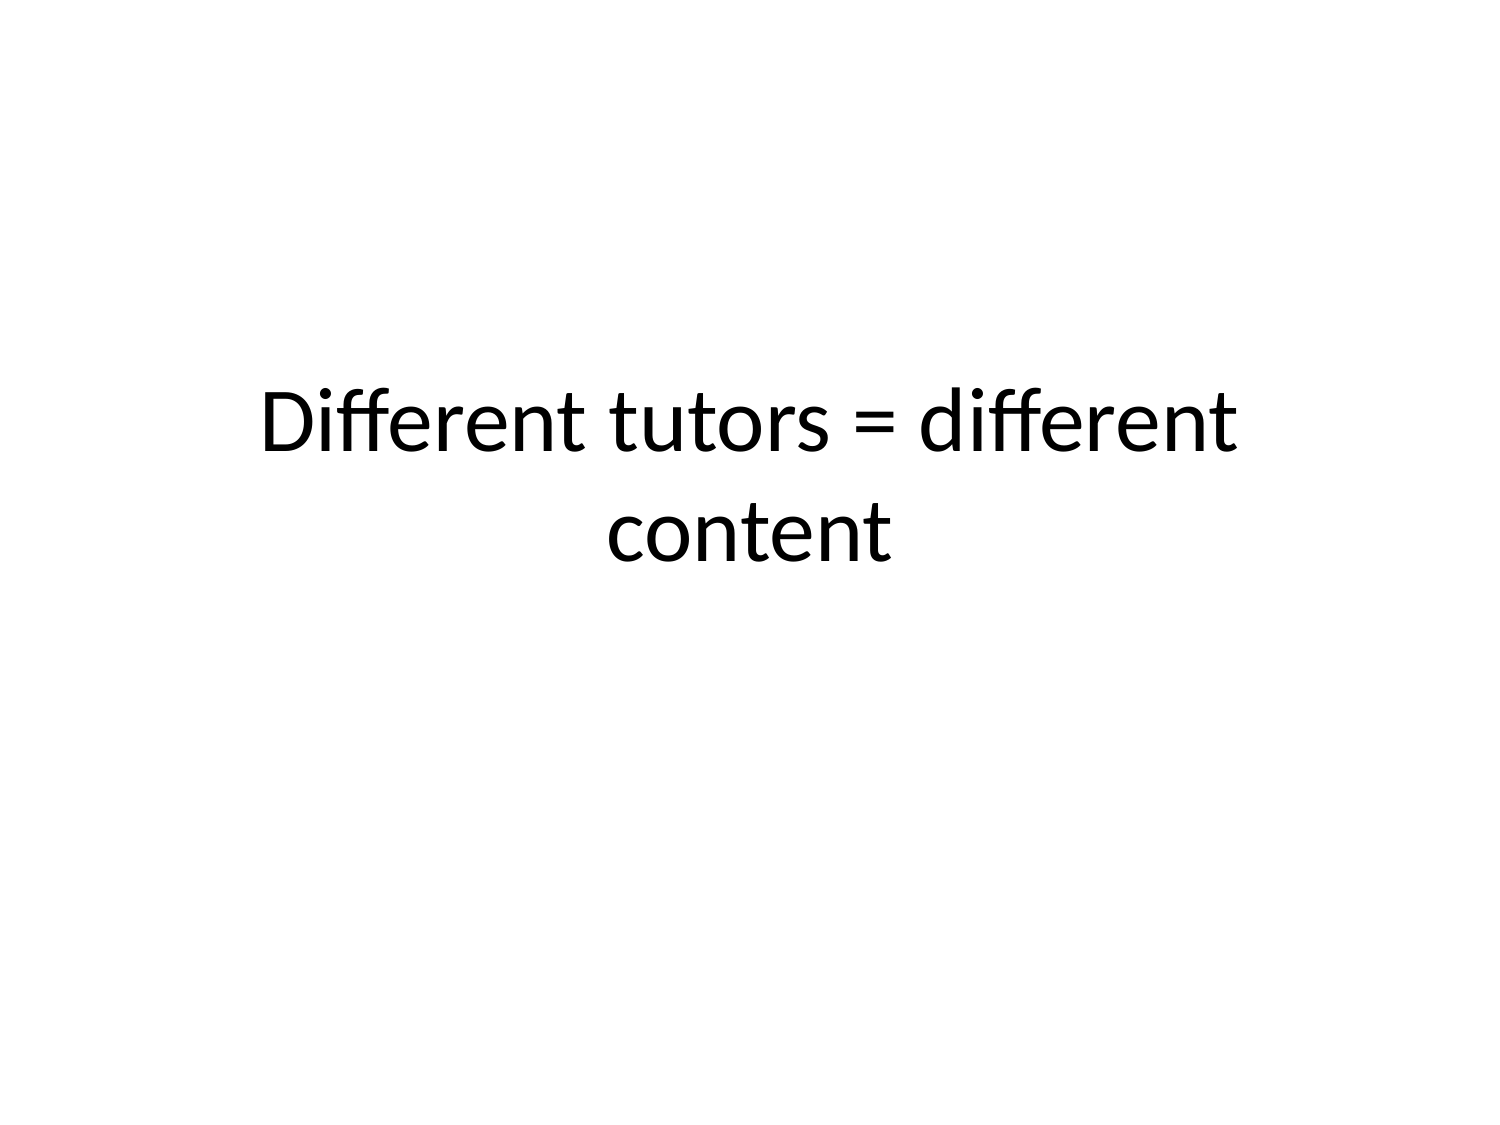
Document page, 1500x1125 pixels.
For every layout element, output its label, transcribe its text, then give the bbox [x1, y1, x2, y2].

title Different tutors = different content [112, 349, 1388, 591]
